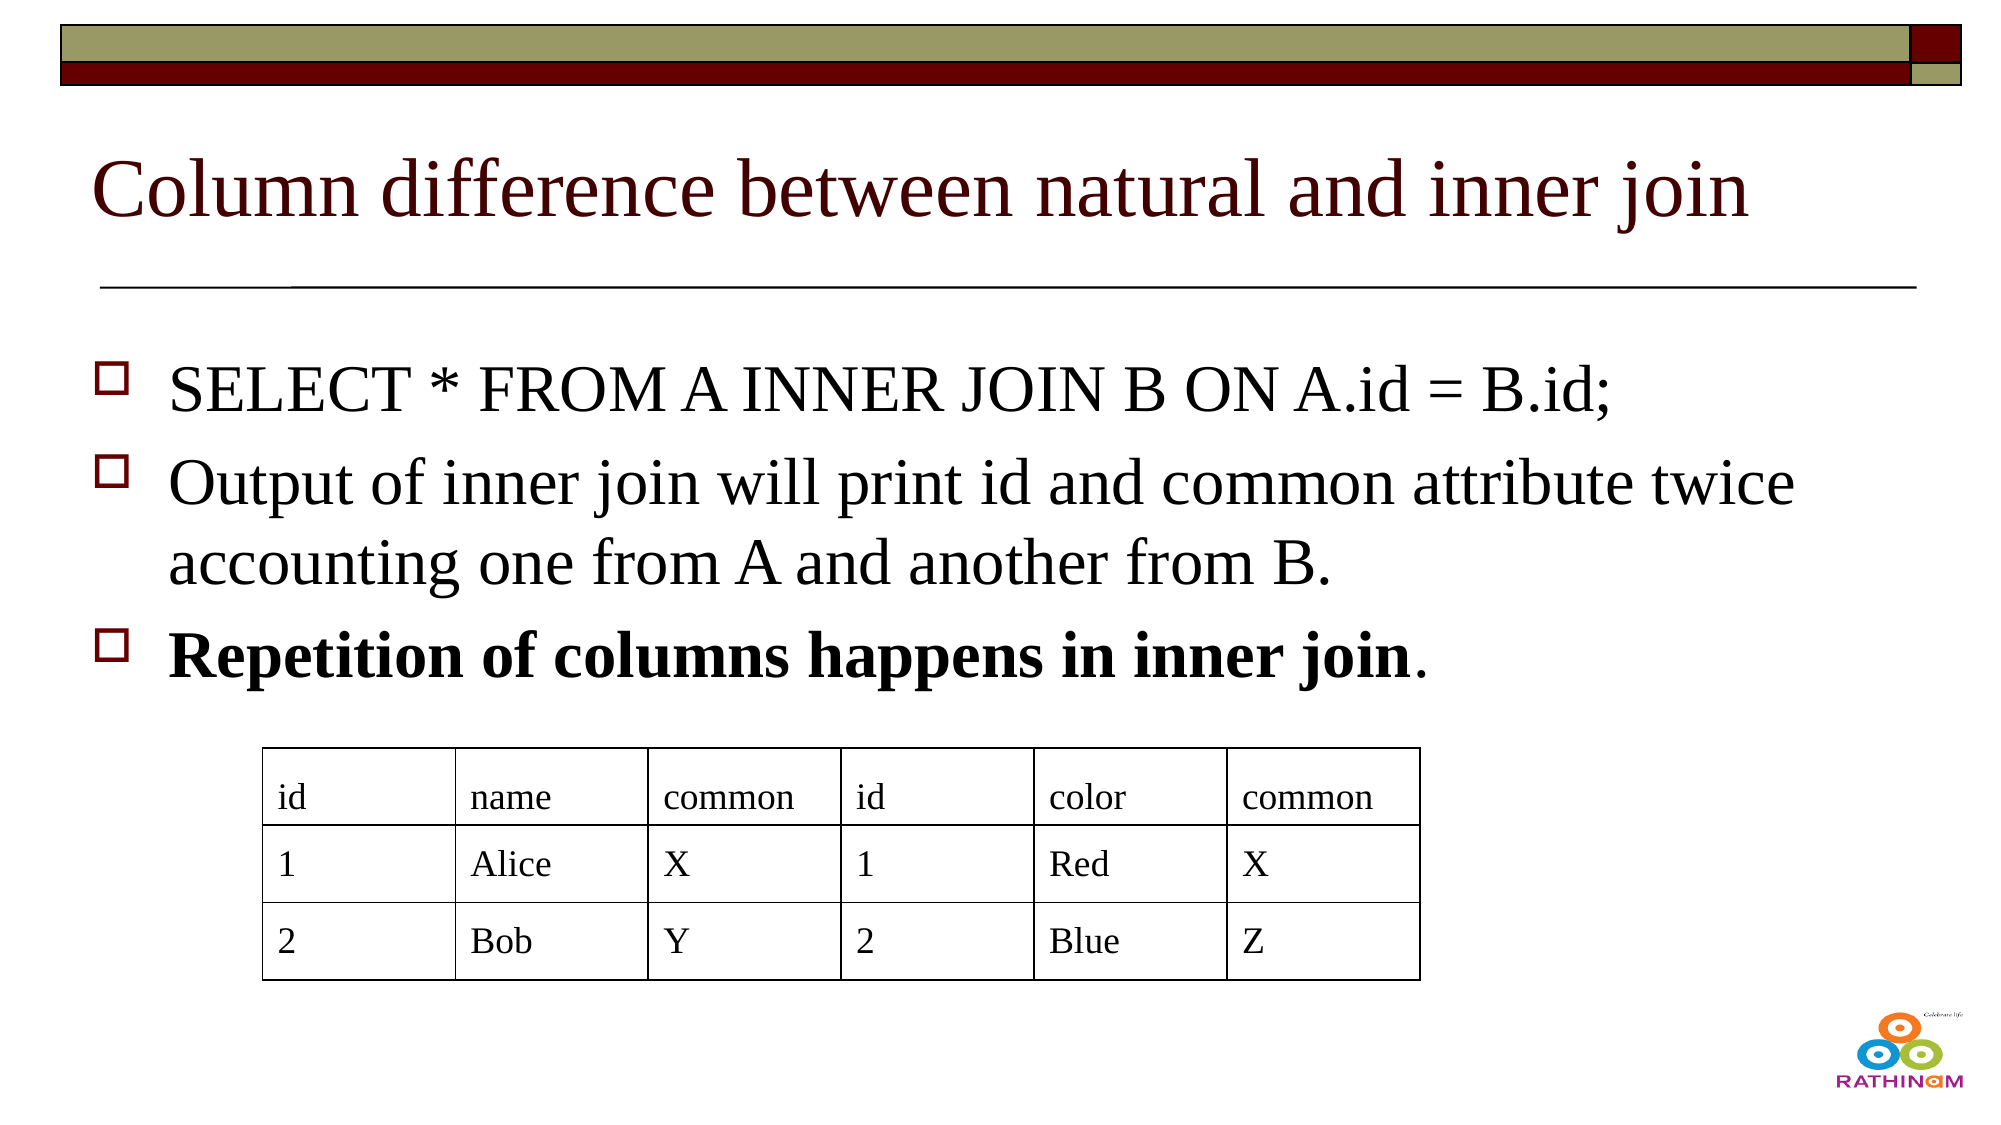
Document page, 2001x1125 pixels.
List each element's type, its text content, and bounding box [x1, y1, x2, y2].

table_cell Bob [456, 903, 647, 979]
table_cell 2 [842, 903, 1033, 979]
table_cell X [649, 826, 840, 902]
picture [1830, 1000, 1969, 1100]
table_cell 2 [263, 903, 455, 979]
table_cell Blue [1035, 903, 1226, 979]
table_cell X [1228, 826, 1419, 902]
title Column difference between natural and inner join [76, 52, 1877, 241]
table_cell 1 [263, 826, 455, 902]
table_cell Alice [456, 826, 647, 902]
table_cell Y [649, 903, 840, 979]
table_cell 1 [842, 826, 1033, 902]
table_header common [649, 749, 840, 824]
table_header id [263, 749, 455, 824]
table_header common [1228, 749, 1419, 824]
table_cell Z [1228, 903, 1419, 979]
table_cell Red [1035, 826, 1226, 902]
table_header id [842, 749, 1033, 824]
table_header name [456, 749, 647, 824]
table_header color [1035, 749, 1226, 824]
list SELECT * FROM A INNER JOIN B ON A.id = B.id; Output of inner join will print id and common attribute twice accounting one from A and another from B. Repetition of columns happens in inner join. [76, 337, 1877, 1023]
